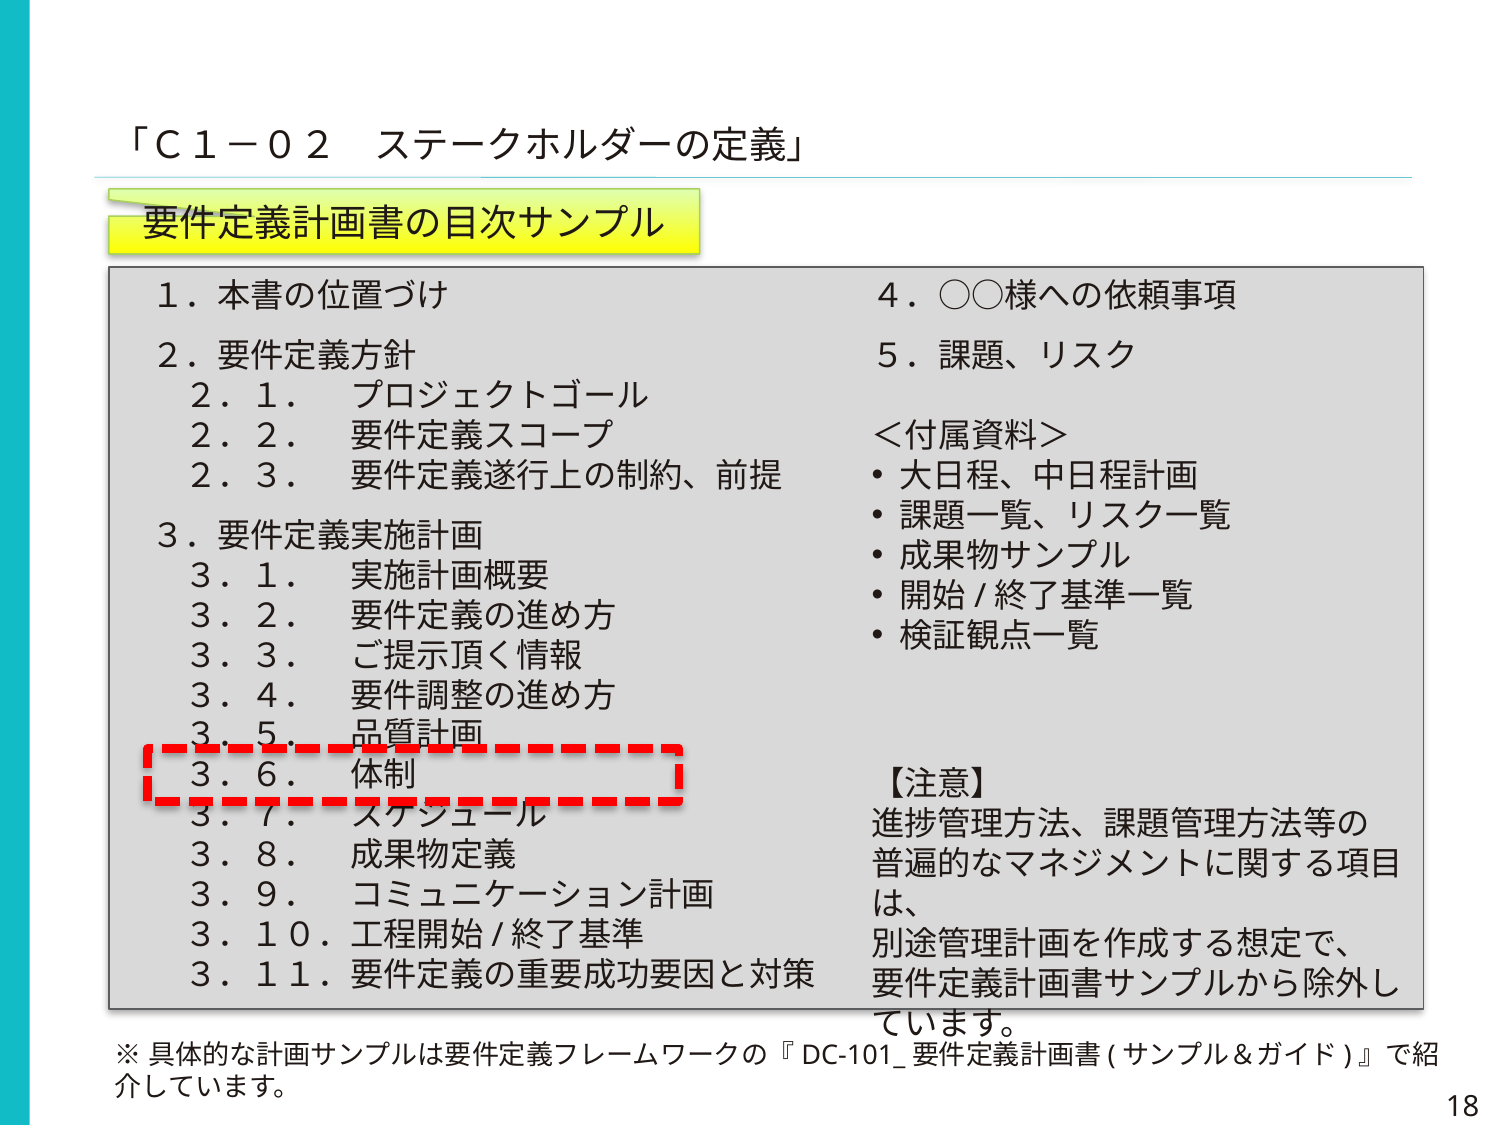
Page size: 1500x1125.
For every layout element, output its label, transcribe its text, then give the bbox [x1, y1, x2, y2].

text_box １．本書の位置づけ ２．要件定義方針 ２．１． プロジェクトゴール ２．２． 要件定義スコープ ２．３． 要件定義遂行上の制約、前提 ３．要件定義実施計画 ３．１． 実施計画概要 ３．２． 要件定義の進め方 ３．３． ご提示頂く情報 ３．４． 要件調整の進め方 ３．５． 品質計画 ３．６． 体制 ３．７． スケジュール ３．８． 成果物定義 ３．９． コミュニケーション計画 ３．１０．工程開始/終了基準 ３．１１．要件定義の重要成功要因と対策 [135, 267, 845, 1001]
text_box ４．○○様への依頼事項 ５．課題、リスク ＜付属資料＞ 大日程、中日程計画 課題一覧、リスク一覧 成果物サンプル 開始/終了基準一覧 検証観点一覧 [856, 267, 1424, 741]
list 「Ｃ１－０２ ステークホルダーの定義」 [97, 113, 1054, 173]
slide_number 18 [1285, 1079, 1495, 1125]
text_box 要件定義計画書の目次サンプル [108, 188, 701, 255]
text_box [147, 748, 680, 802]
text_box 【注意】 進捗管理方法、課題管理方法等の 普遍的なマネジメントに関する項目は、 別途管理計画を作成する想定で、 要件定義計画書サンプルから除外しています。 [856, 755, 1424, 1050]
picture [0, 0, 49, 1125]
text_box [108, 266, 1424, 1010]
text_box ※具体的な計画サンプルは要件定義フレームワークの『DC-101_要件定義計画書(サンプル＆ガイド)』で紹介しています。 [100, 1029, 1459, 1110]
